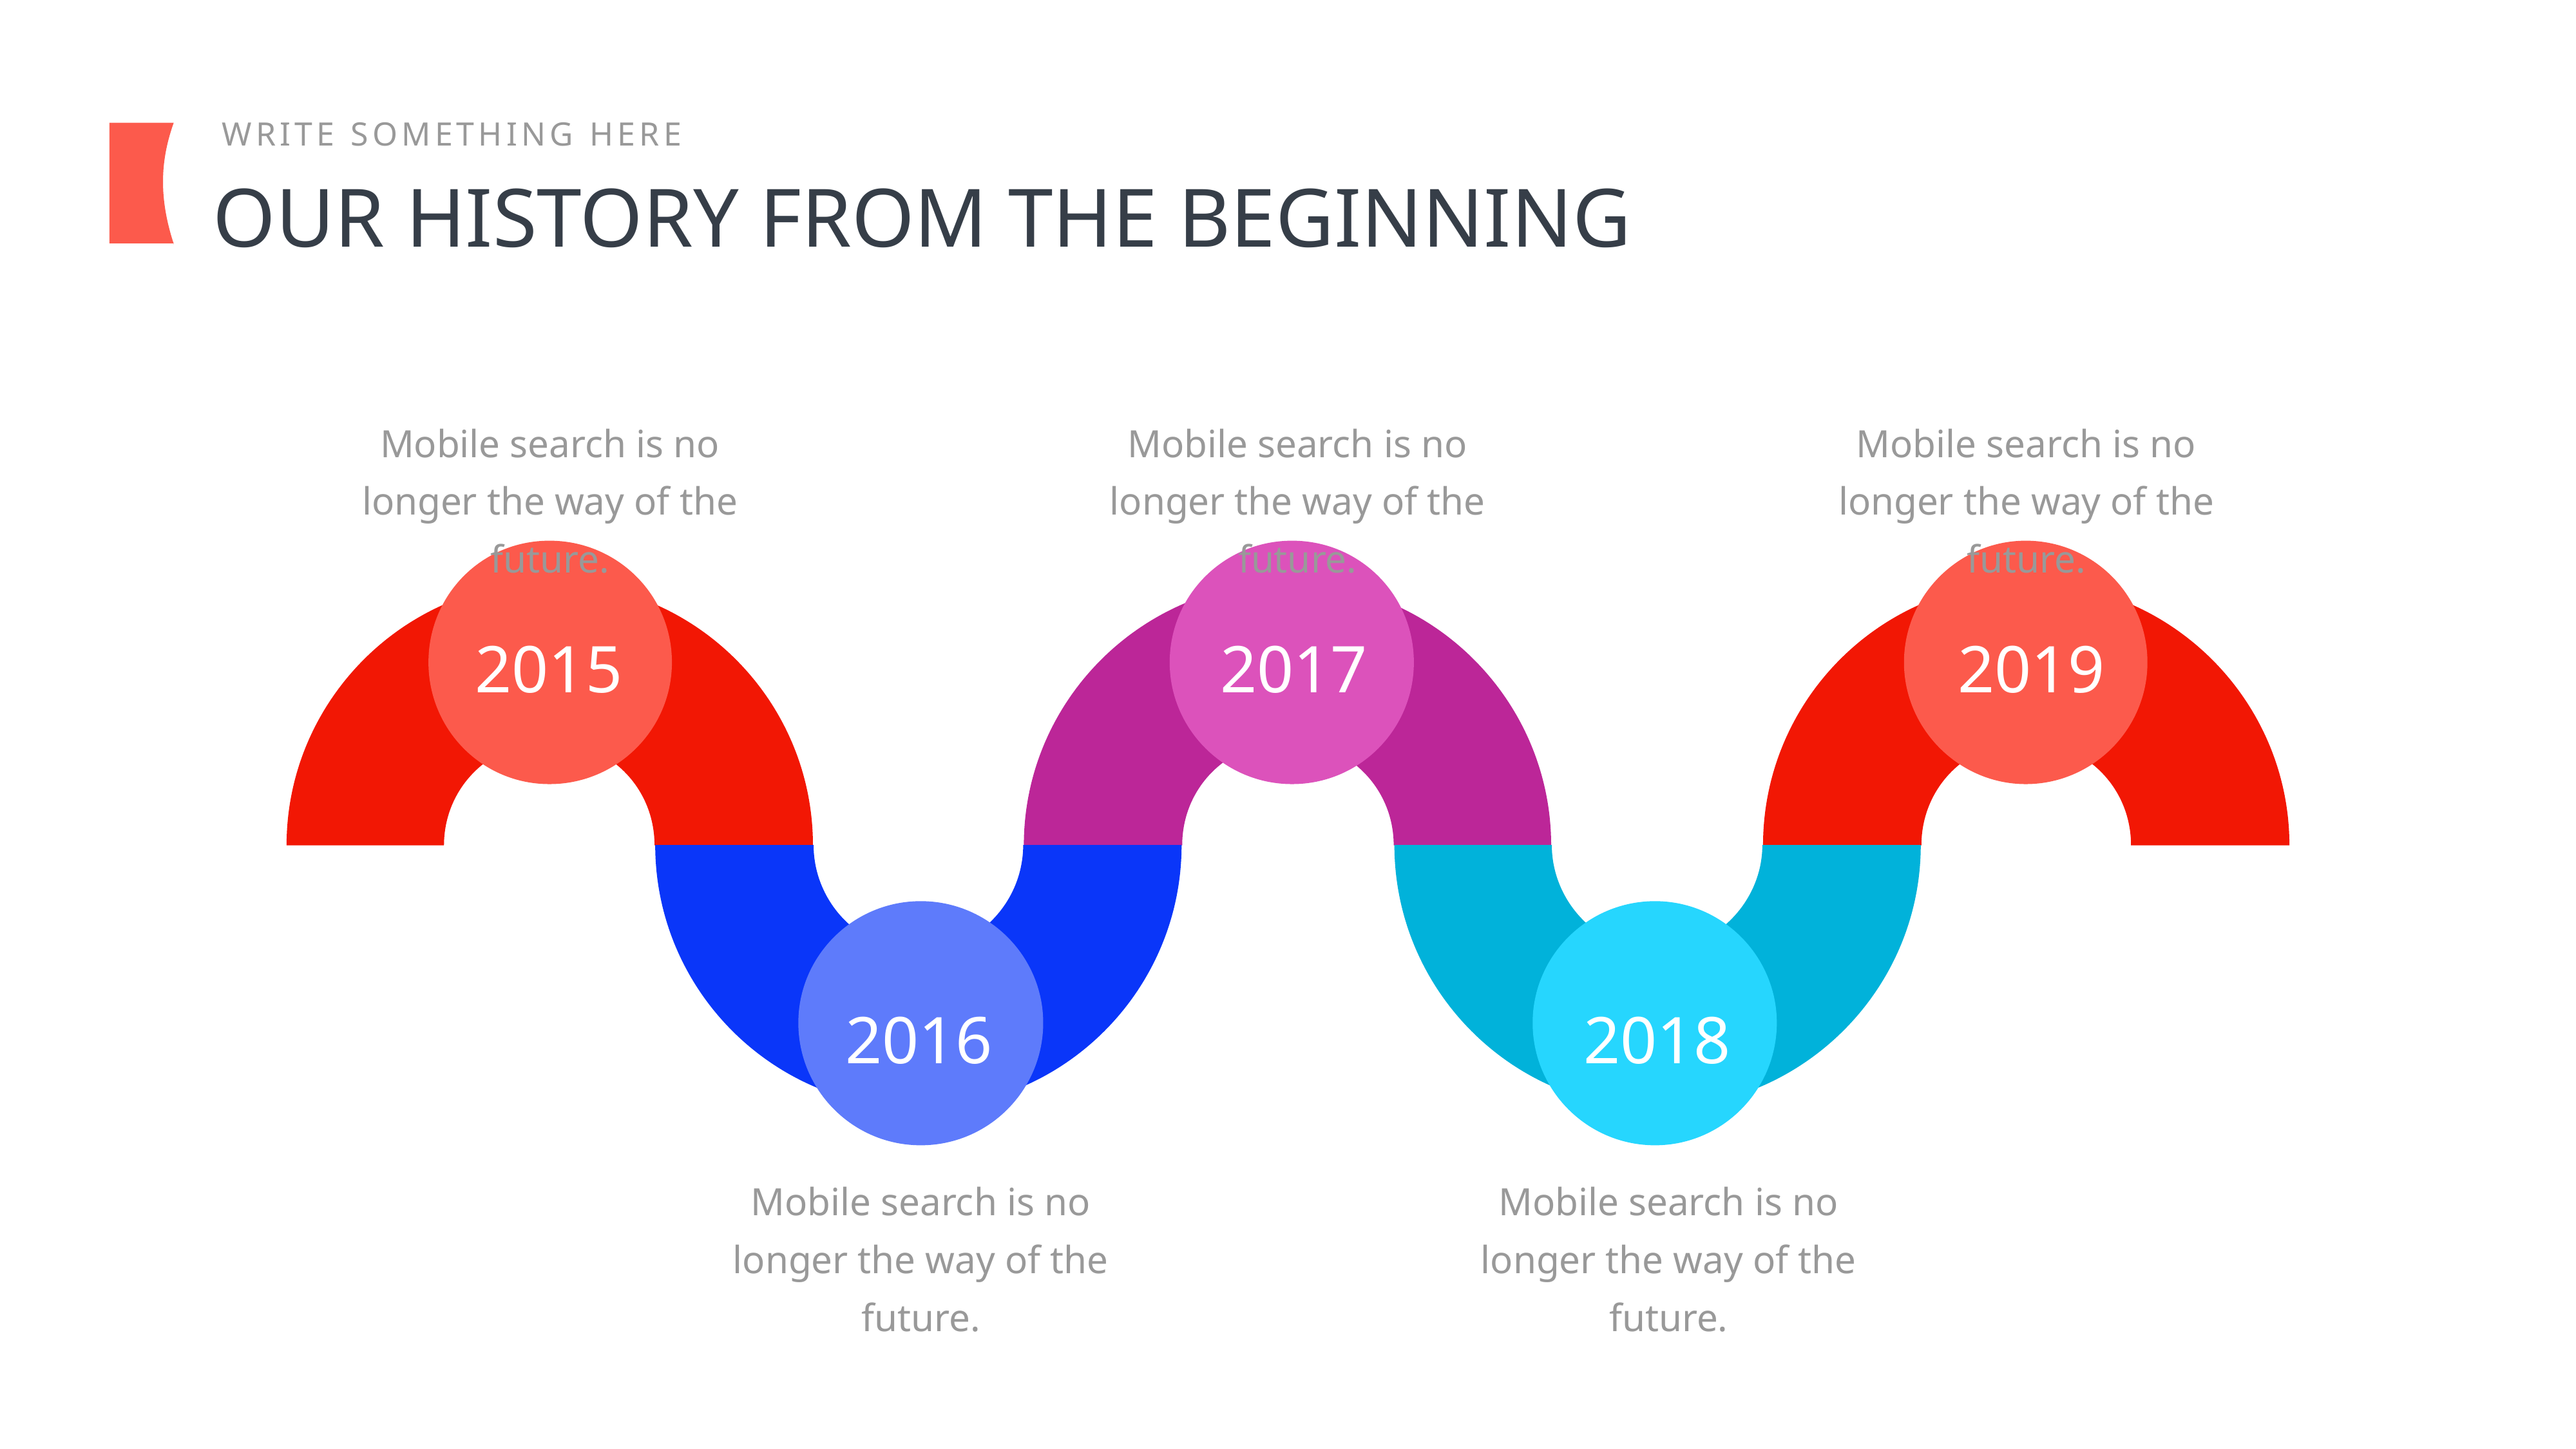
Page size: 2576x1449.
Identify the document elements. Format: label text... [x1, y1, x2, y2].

text_box Mobile search is no longer the way of the future. [677, 1154, 1165, 1350]
text_box 2019 [1948, 623, 2115, 710]
text_box 2015 [466, 623, 633, 710]
text_box [1357, 608, 1552, 846]
text_box [1726, 845, 1921, 1088]
text_box 2017 [1210, 623, 1377, 710]
text_box [1394, 845, 1586, 1085]
text_box [798, 901, 1044, 1146]
text_box [428, 592, 673, 784]
text_box Mobile search is no longer the way of the future. [1054, 395, 1541, 592]
text_box [286, 605, 483, 846]
text_box Mobile search is no longer the way of the future. [306, 395, 794, 592]
text_box 2016 [835, 994, 1002, 1081]
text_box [203, 109, 1756, 269]
text_box [1169, 592, 1414, 784]
text_box [990, 845, 1182, 1085]
text_box [2092, 605, 2290, 846]
text_box [1532, 901, 1777, 1146]
text_box Mobile search is no longer the way of the future. [1782, 395, 2270, 592]
text_box [616, 605, 814, 846]
text_box [1024, 603, 1223, 846]
text_box [655, 845, 849, 1088]
text_box [1762, 605, 1960, 846]
text_box [108, 122, 175, 245]
text_box Mobile search is no longer the way of the future. [1425, 1154, 1912, 1350]
text_box 2018 [1574, 994, 1741, 1081]
text_box [1903, 592, 2148, 784]
